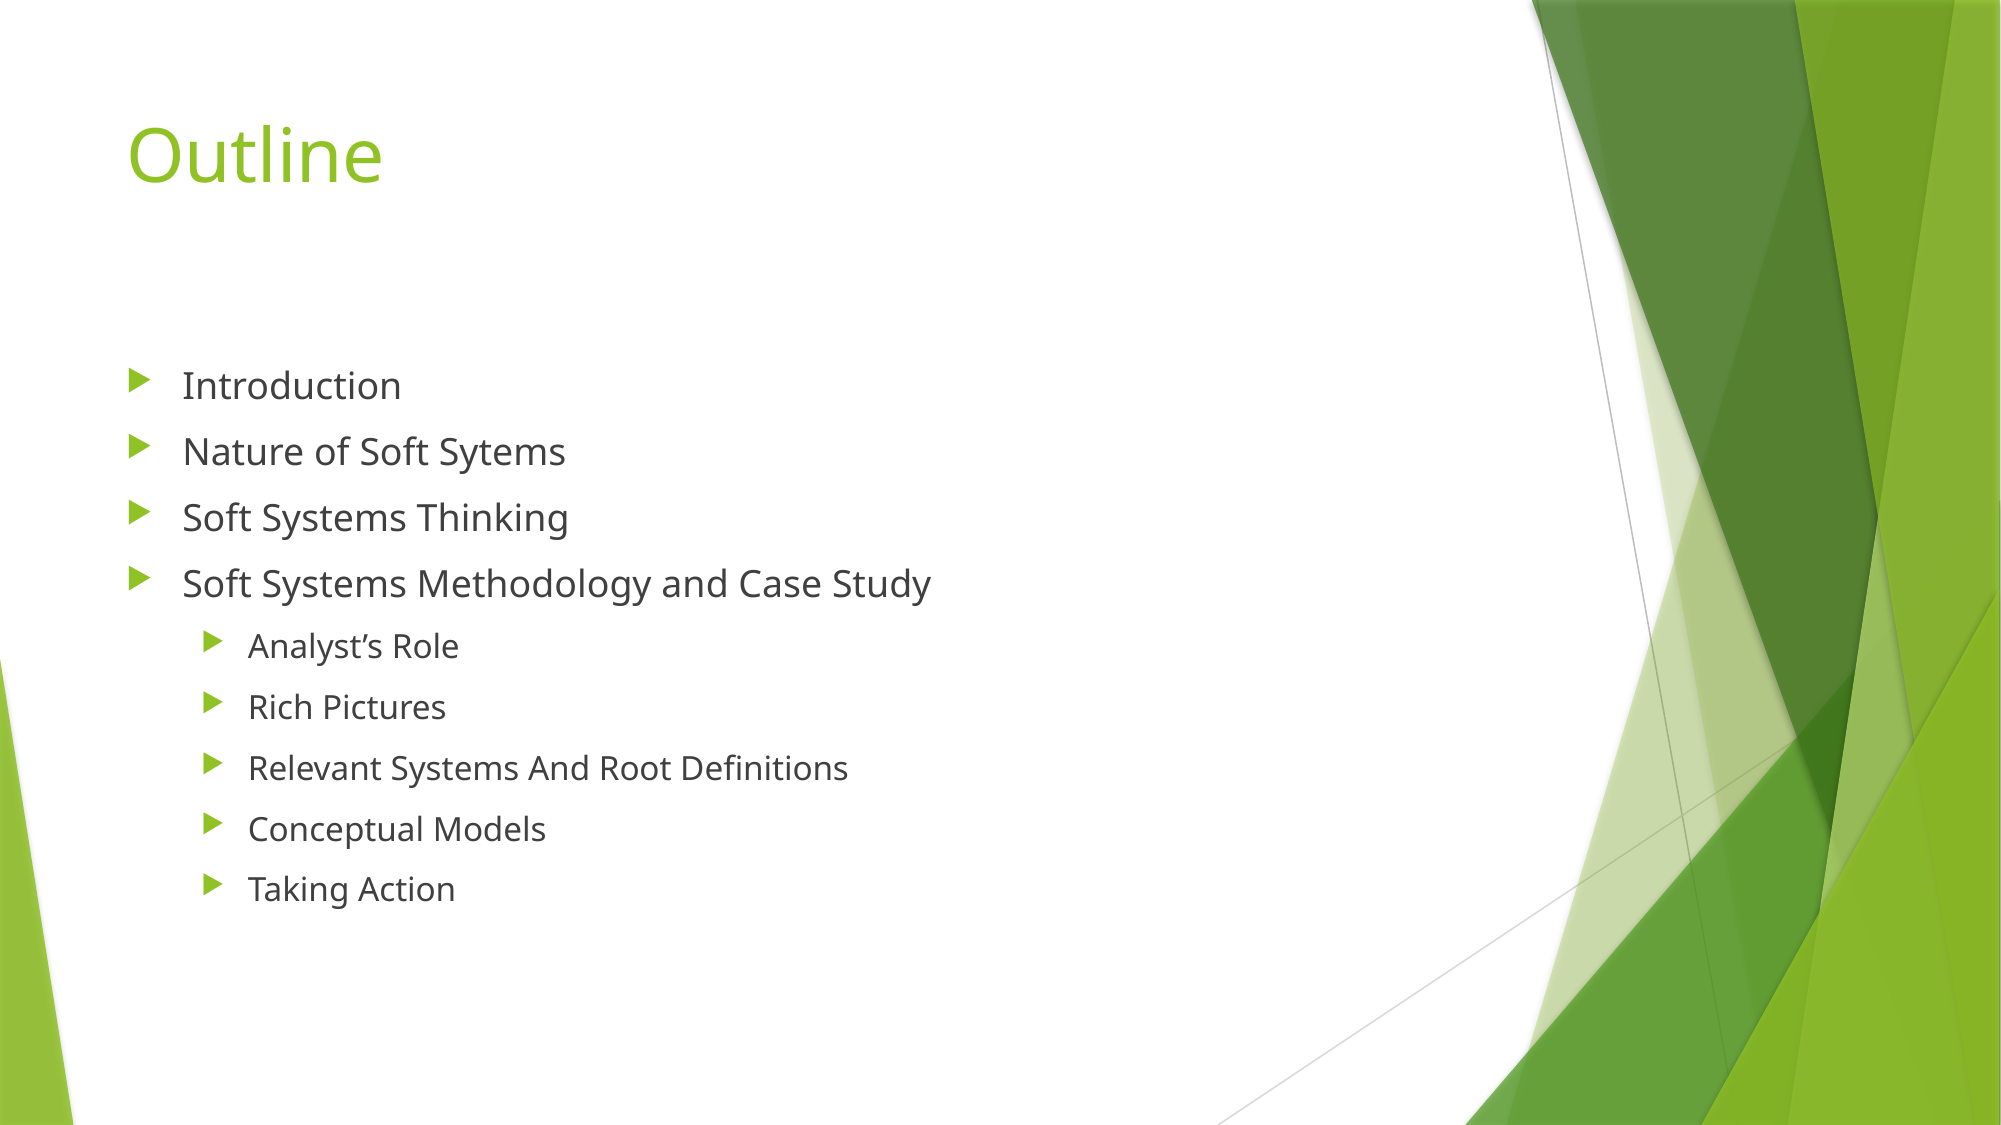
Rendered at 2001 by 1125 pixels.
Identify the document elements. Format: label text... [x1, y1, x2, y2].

title Outline [111, 99, 1522, 317]
list Introduction Nature of Soft Sytems Soft Systems Thinking Soft Systems Methodology and Case Study Analyst’s Role Rich Pictures Relevant Systems And Root Definitions Conceptual Models Taking Action [111, 354, 1522, 992]
